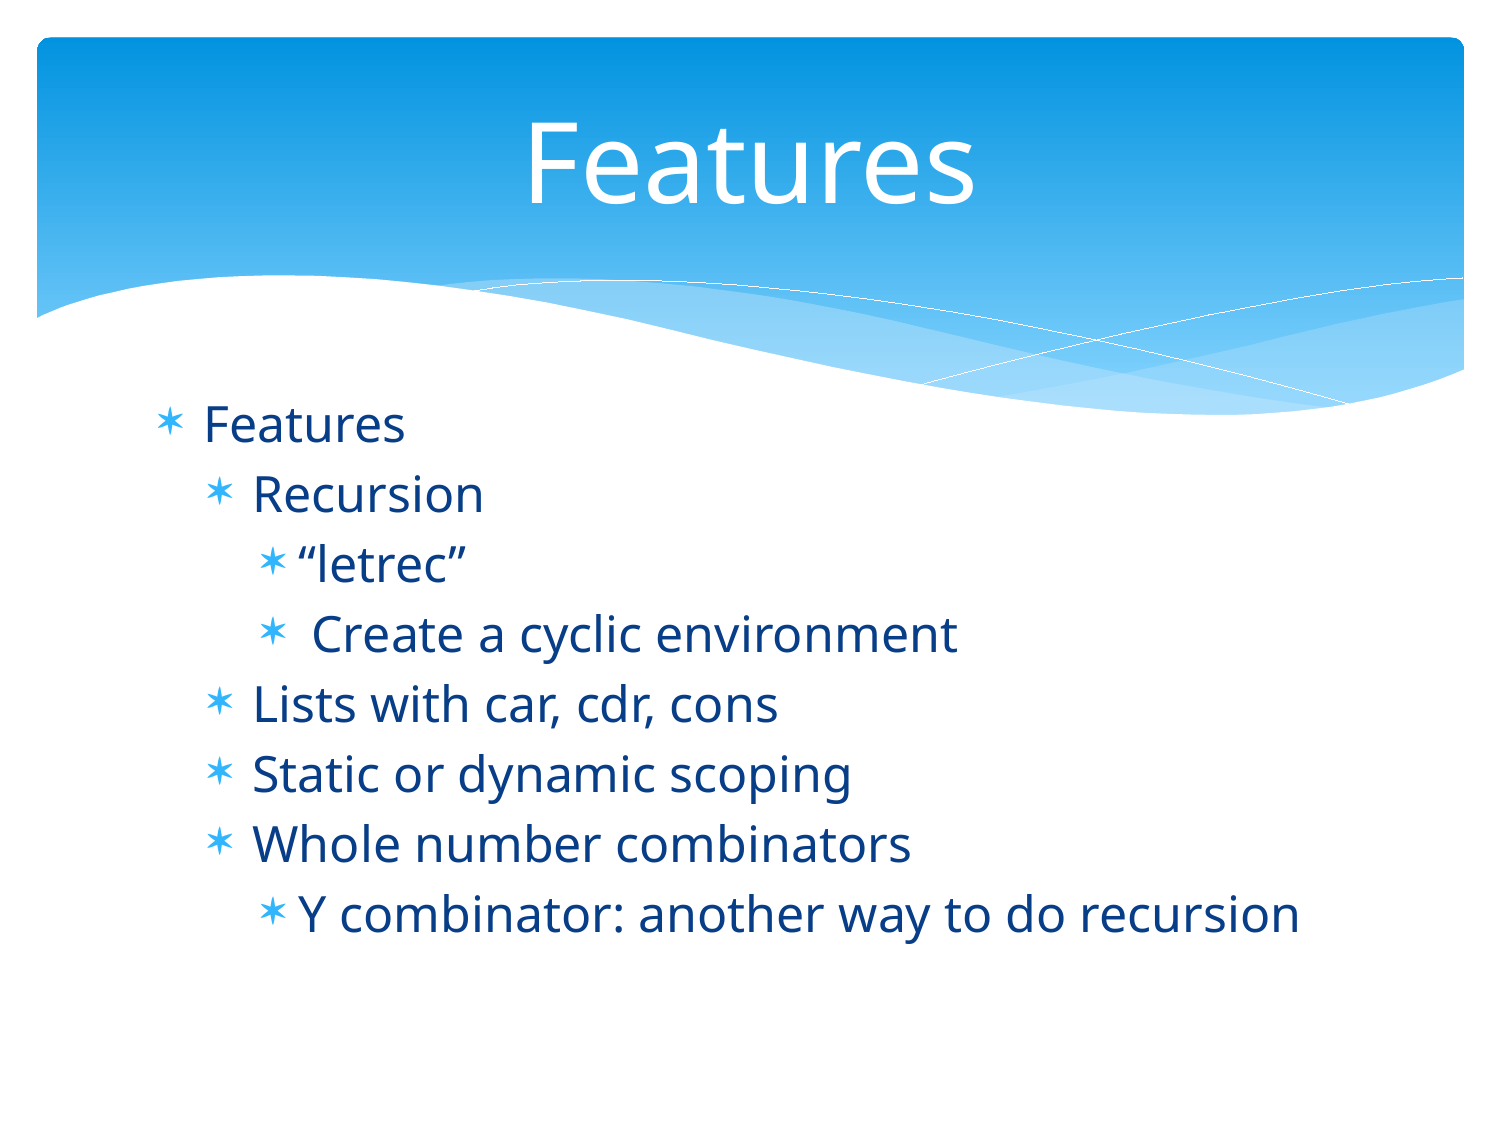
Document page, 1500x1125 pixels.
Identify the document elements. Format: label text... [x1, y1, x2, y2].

title Features [75, 55, 1425, 261]
list Features Recursion “letrec” Create a cyclic environment Lists with car, cdr, cons Static or dynamic scoping Whole number combinators Y combinator: another way to do recursion [143, 384, 1359, 951]
